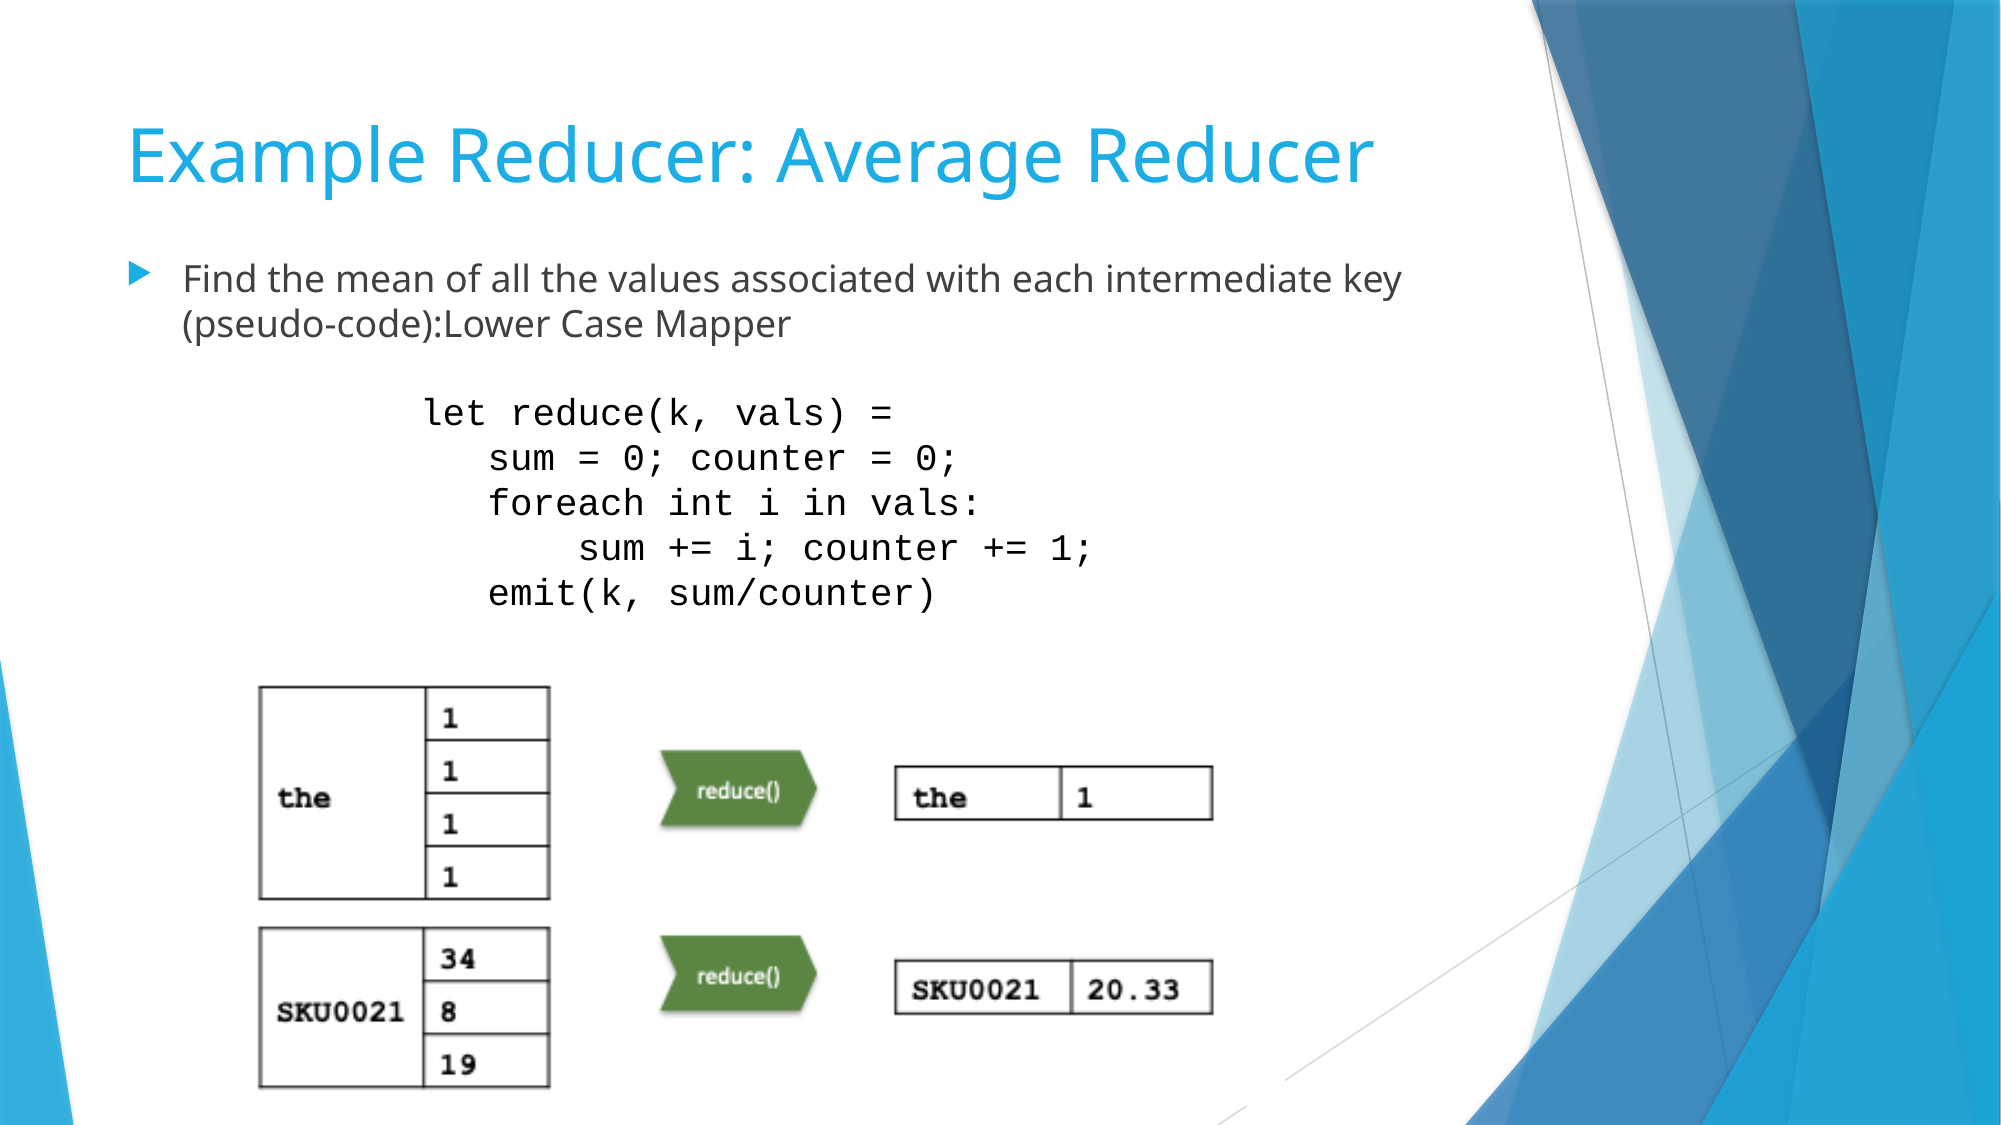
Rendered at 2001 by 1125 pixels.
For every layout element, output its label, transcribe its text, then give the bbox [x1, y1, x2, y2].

text_box let reduce(k, vals) = sum = 0; counter = 0; foreach int i in vals: sum += i; counter += 1; emit(k, sum/counter) [405, 380, 1228, 621]
list Find the mean of all the values associated with each intermediate key (pseudo-code):Lower Case Mapper [111, 247, 1522, 992]
picture [229, 679, 1285, 1107]
title Example Reducer: Average Reducer [111, 99, 1522, 247]
